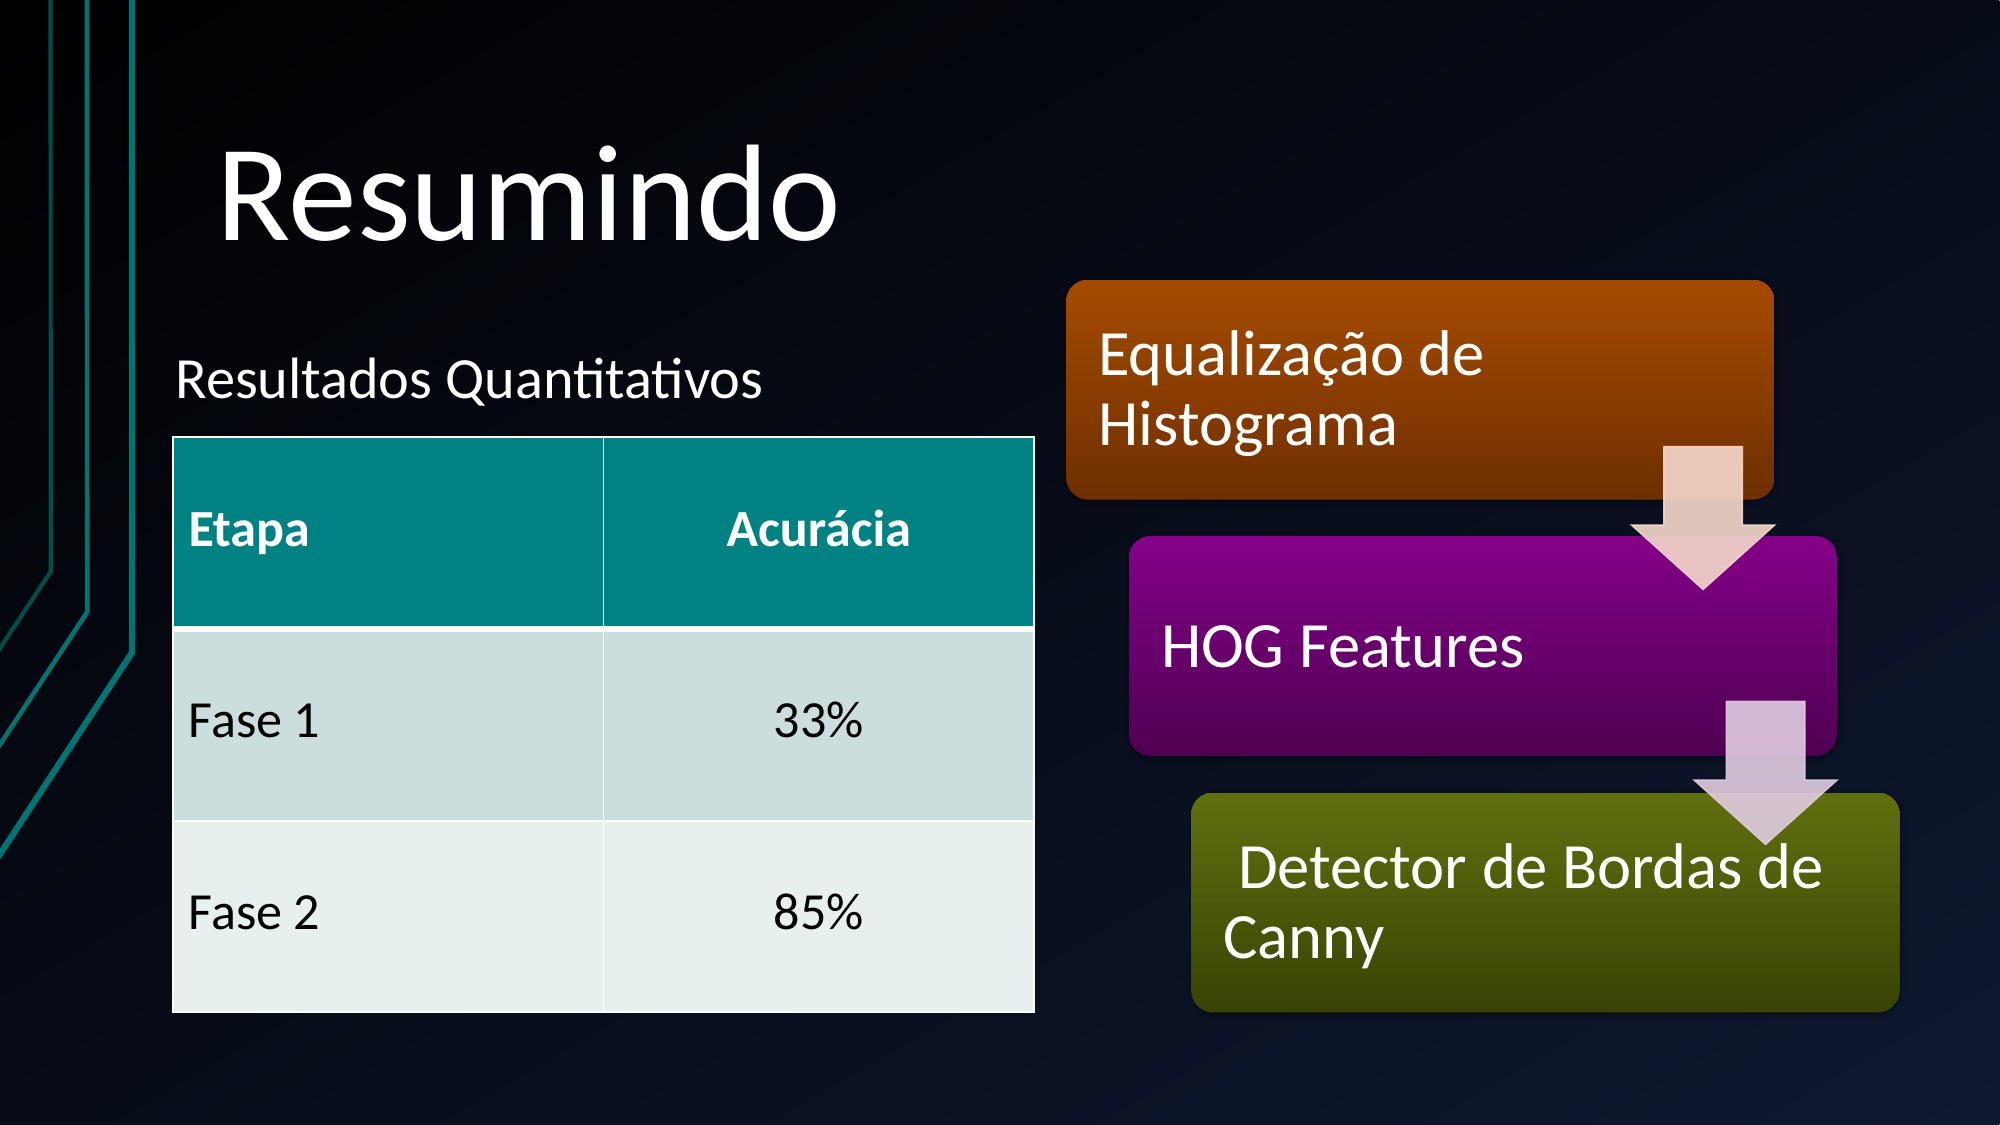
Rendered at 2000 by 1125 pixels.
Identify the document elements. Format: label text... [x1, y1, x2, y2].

table_cell Fase 2 [174, 822, 603, 1011]
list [1066, 279, 1900, 1013]
table_cell Fase 1 [174, 632, 603, 820]
table_cell 85% [604, 822, 1033, 1011]
table_cell 33% [604, 632, 1033, 820]
title Resumindo [196, 102, 1011, 280]
table_header Acurácia [604, 438, 1033, 626]
text_box Resultados Quantitativos [161, 332, 917, 418]
table_header Etapa [174, 438, 603, 626]
